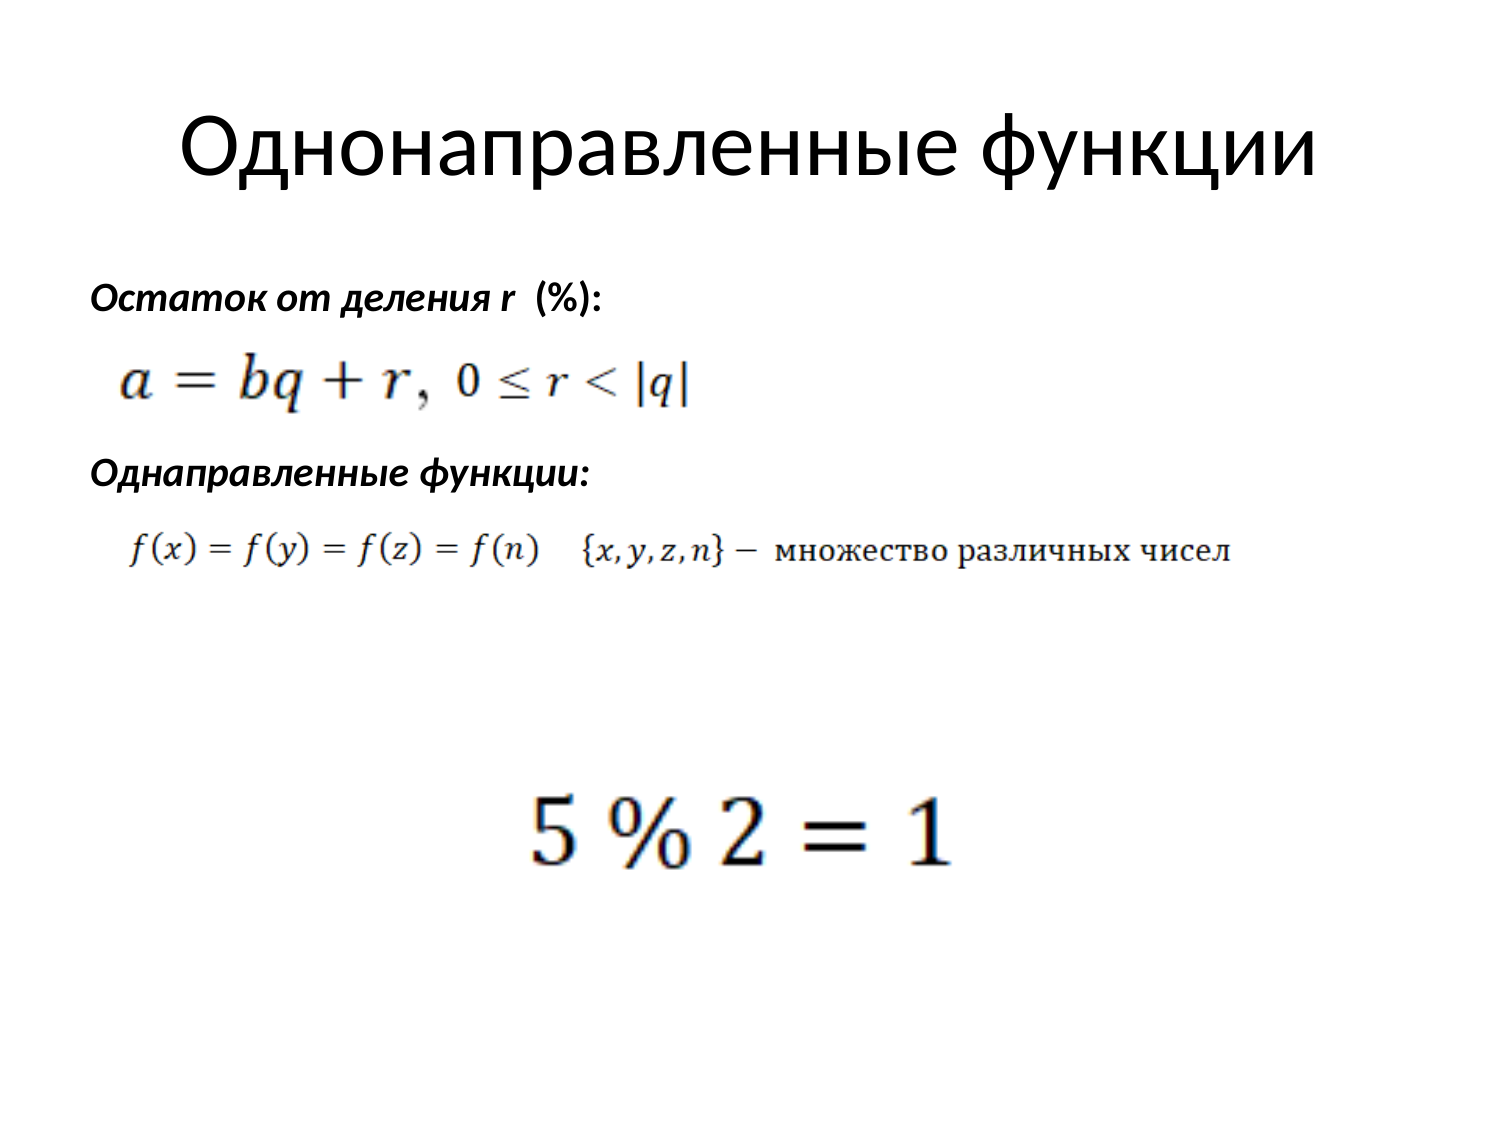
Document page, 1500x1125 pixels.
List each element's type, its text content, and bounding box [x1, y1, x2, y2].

title Однонаправленные функции [75, 45, 1425, 233]
list Остаток от деления r (%): Однаправленные функции: [75, 262, 1425, 1005]
picture [573, 515, 1242, 596]
picture [445, 351, 703, 426]
picture [116, 515, 551, 594]
picture [503, 738, 970, 934]
picture [105, 351, 434, 429]
